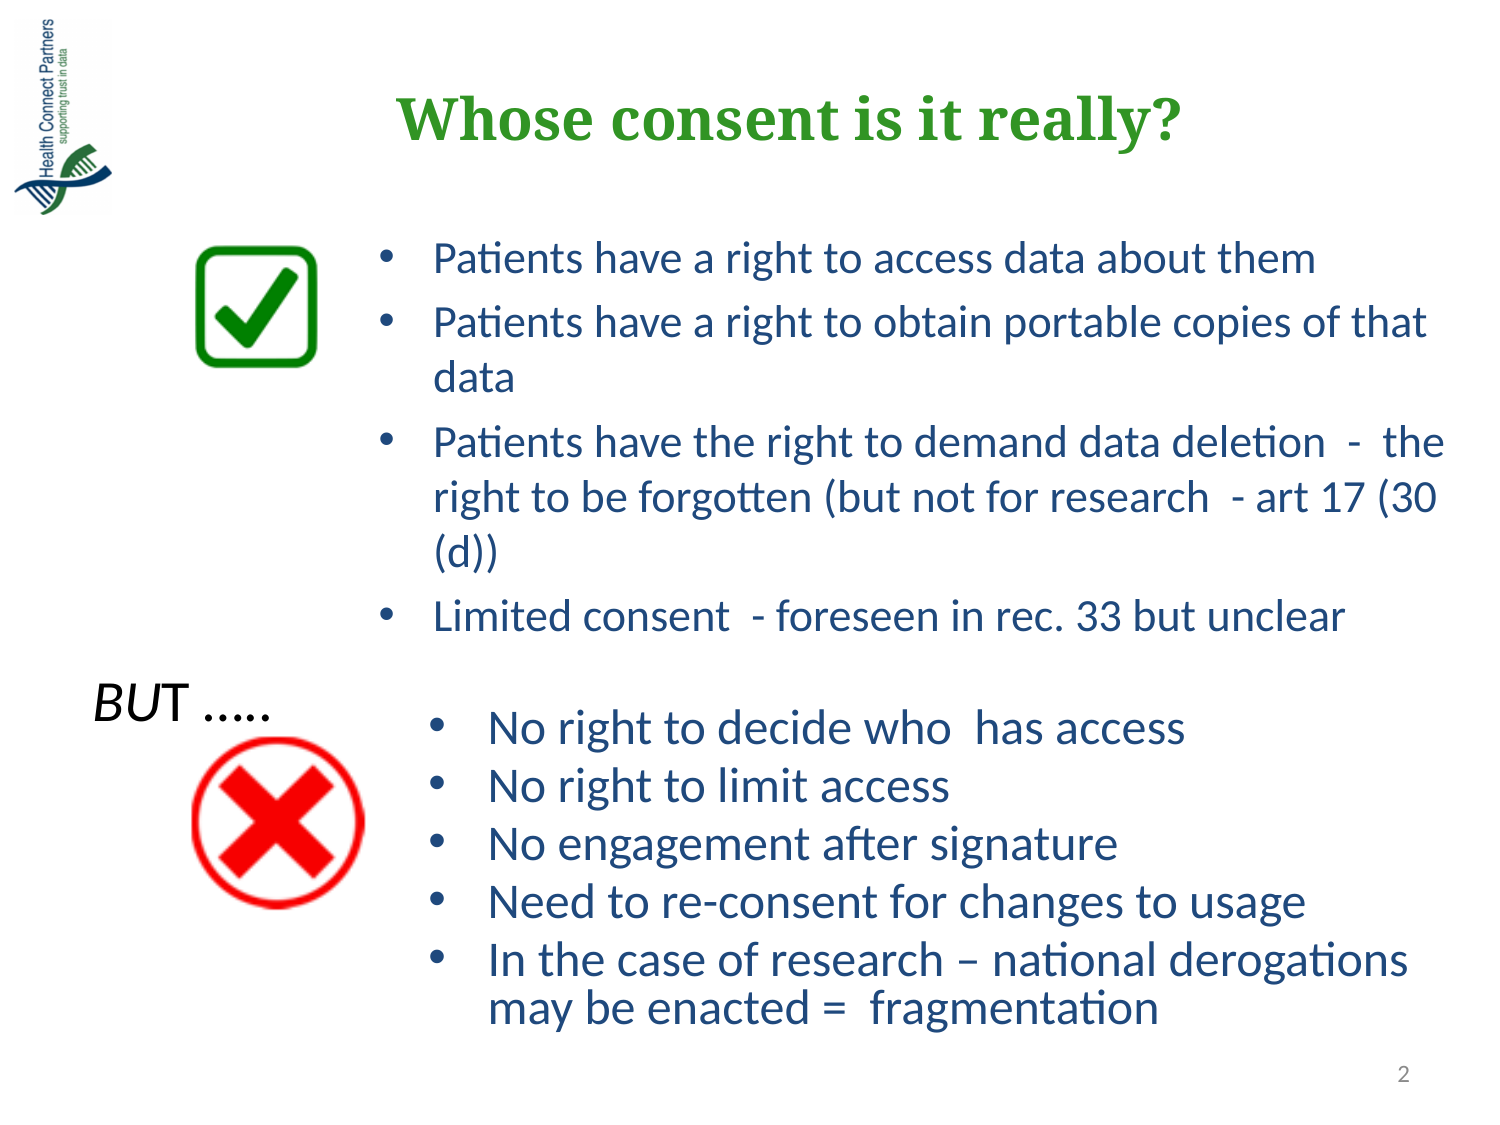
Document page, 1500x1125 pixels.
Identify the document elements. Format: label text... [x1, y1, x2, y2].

picture [15, 20, 112, 215]
picture [182, 219, 324, 385]
picture [129, 654, 407, 972]
text_box BUT ….. [77, 655, 126, 740]
list Patients have a right to access data about them Patients have a right to obtain portable copies of that data Patients have the right to demand data deletion - the right to be forgotten (but not for research - art 17 (30 (d)) Limited consent - foreseen in rec. 33 but unclear [0, 219, 1499, 717]
text_box No right to decide who has access No right to limit access No engagement after signature Need to re-consent for changes to usage In the case of research – national derogations may be enacted = fragmentation [383, 699, 1500, 1100]
title Whose consent is it really? [115, 23, 1466, 211]
